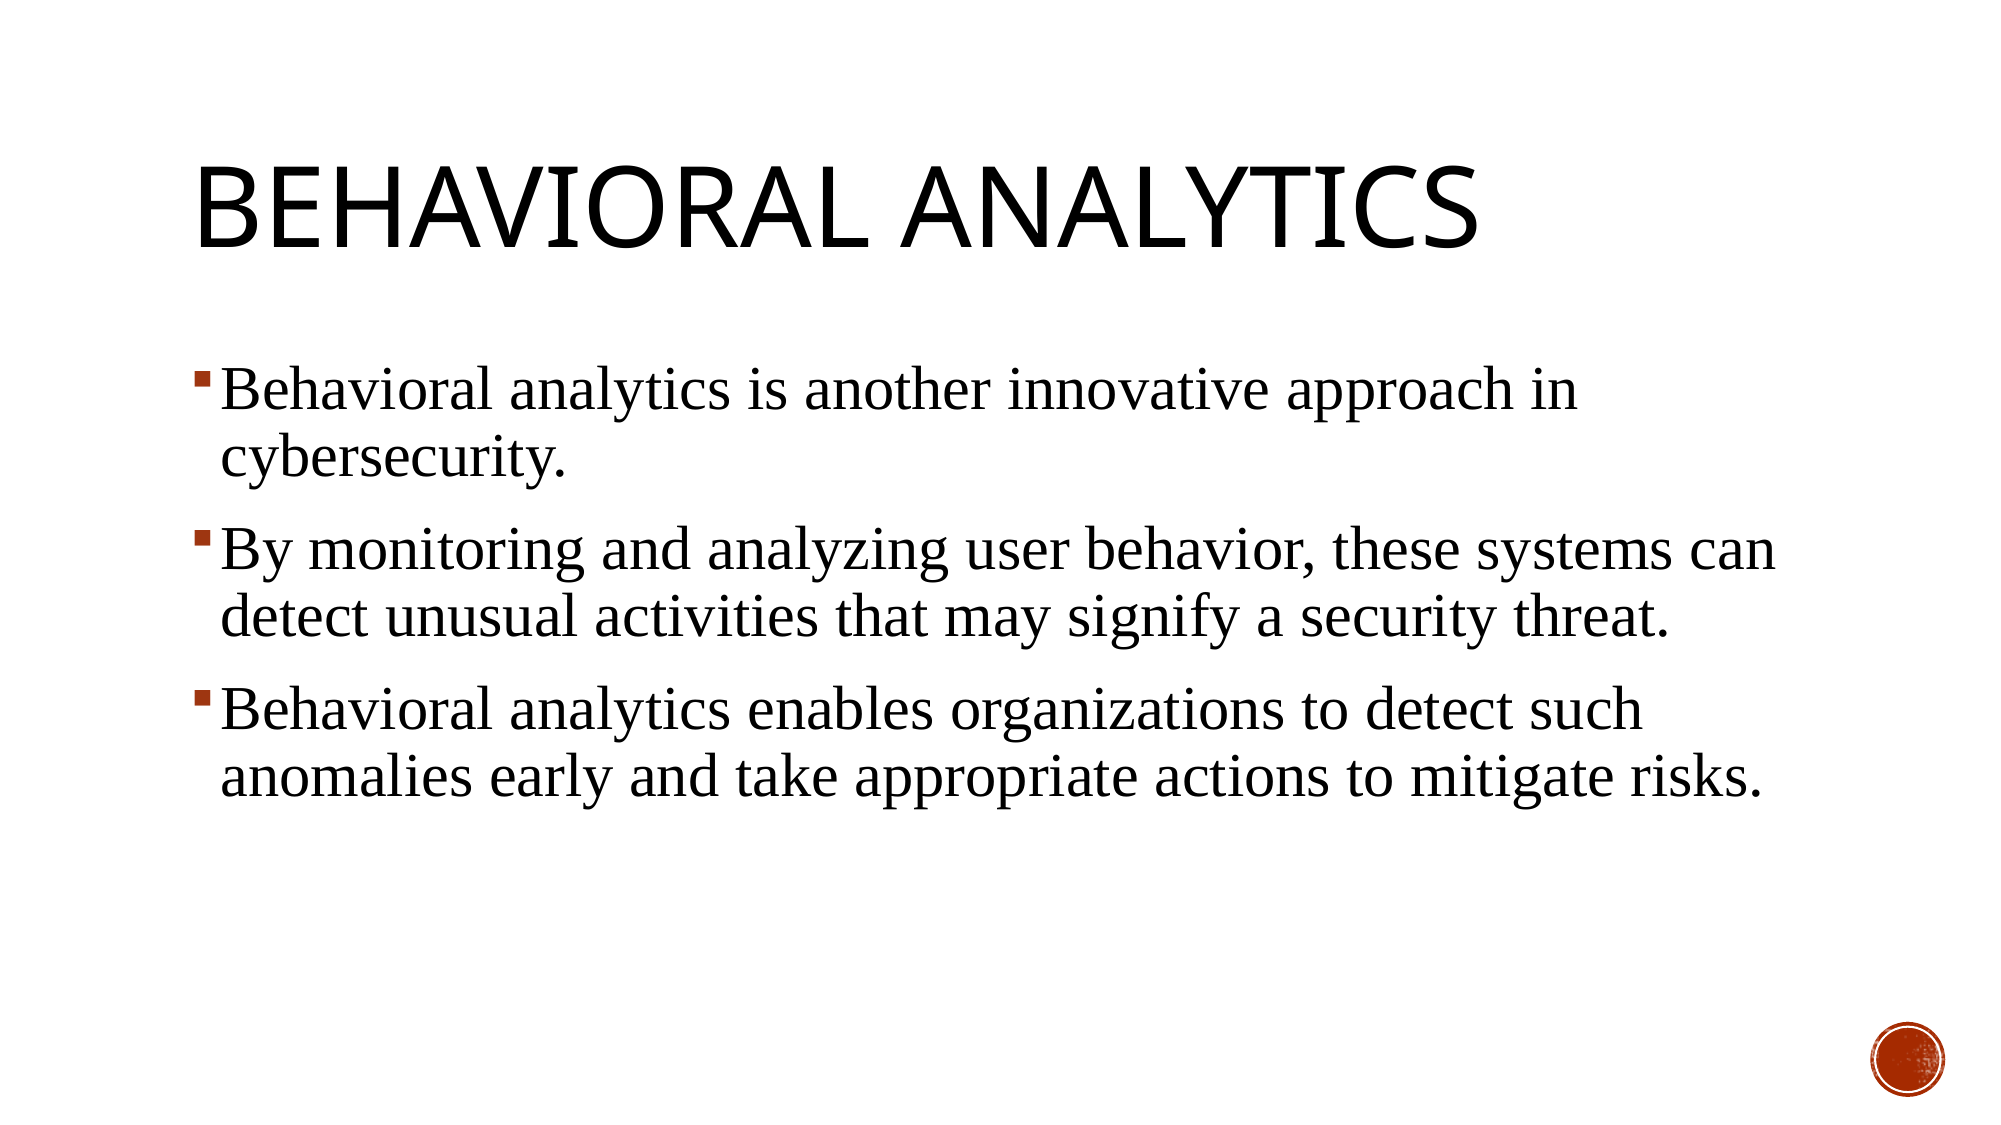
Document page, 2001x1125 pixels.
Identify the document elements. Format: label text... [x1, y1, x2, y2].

title Behavioral analytics [175, 79, 1826, 344]
list Behavioral analytics is another innovative approach in cybersecurity. By monitoring and analyzing user behavior, these systems can detect unusual activities that may signify a security threat. Behavioral analytics enables organizations to detect such anomalies early and take appropriate actions to mitigate risks. [175, 348, 1826, 1013]
